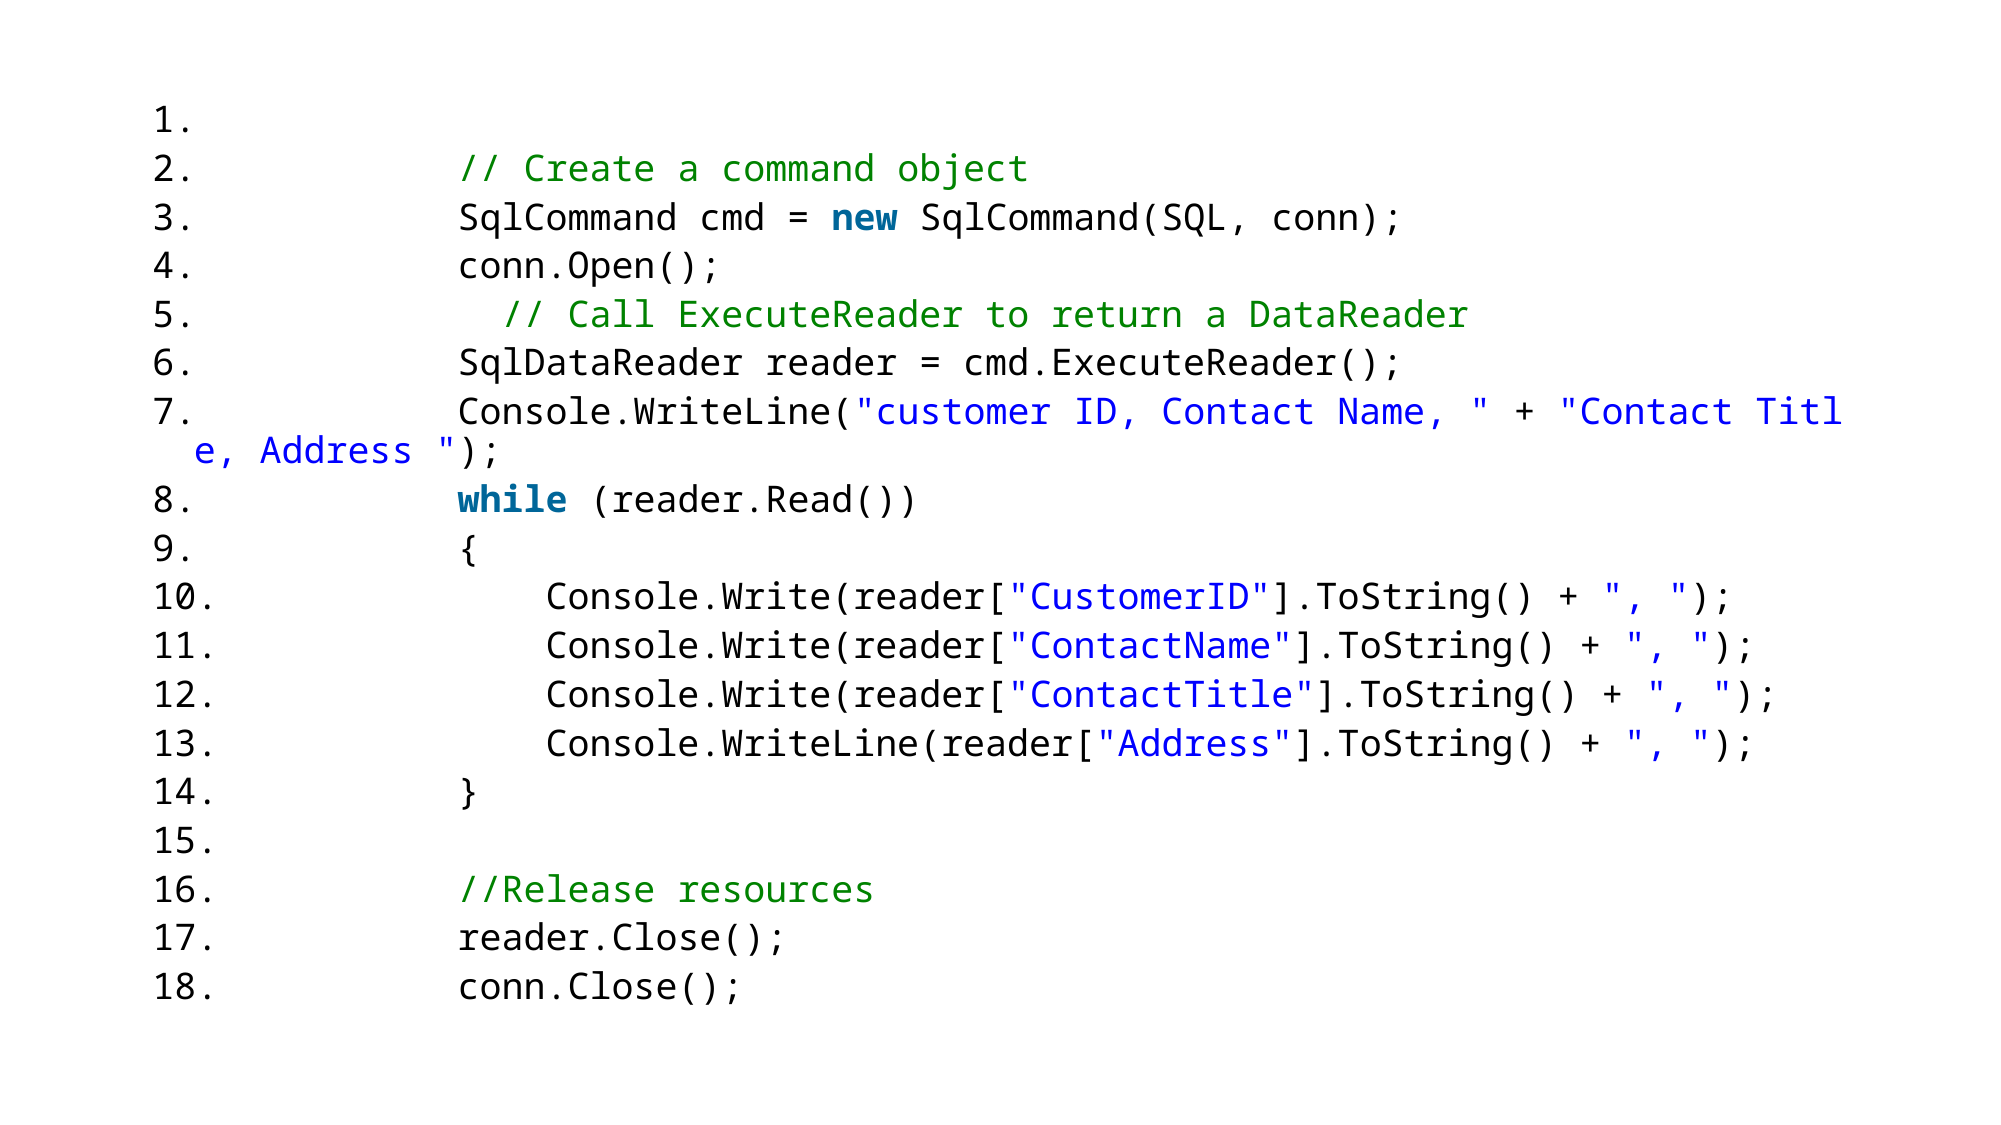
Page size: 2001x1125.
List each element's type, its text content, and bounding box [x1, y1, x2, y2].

list // Create a command object SqlCommand cmd = new SqlCommand(SQL, conn); conn.Open(); // Call ExecuteReader to return a DataReader SqlDataReader reader = cmd.ExecuteReader(); Console.WriteLine("customer ID, Contact Name, " + "Contact Title, Address "); while (reader.Read()) { Console.Write(reader["CustomerID"].ToString() + ", "); Console.Write(reader["ContactName"].ToString() + ", "); Console.Write(reader["ContactTitle"].ToString() + ", "); Console.WriteLine(reader["Address"].ToString() + ", "); } //Release resources reader.Close(); conn.Close(); [137, 93, 1863, 1072]
